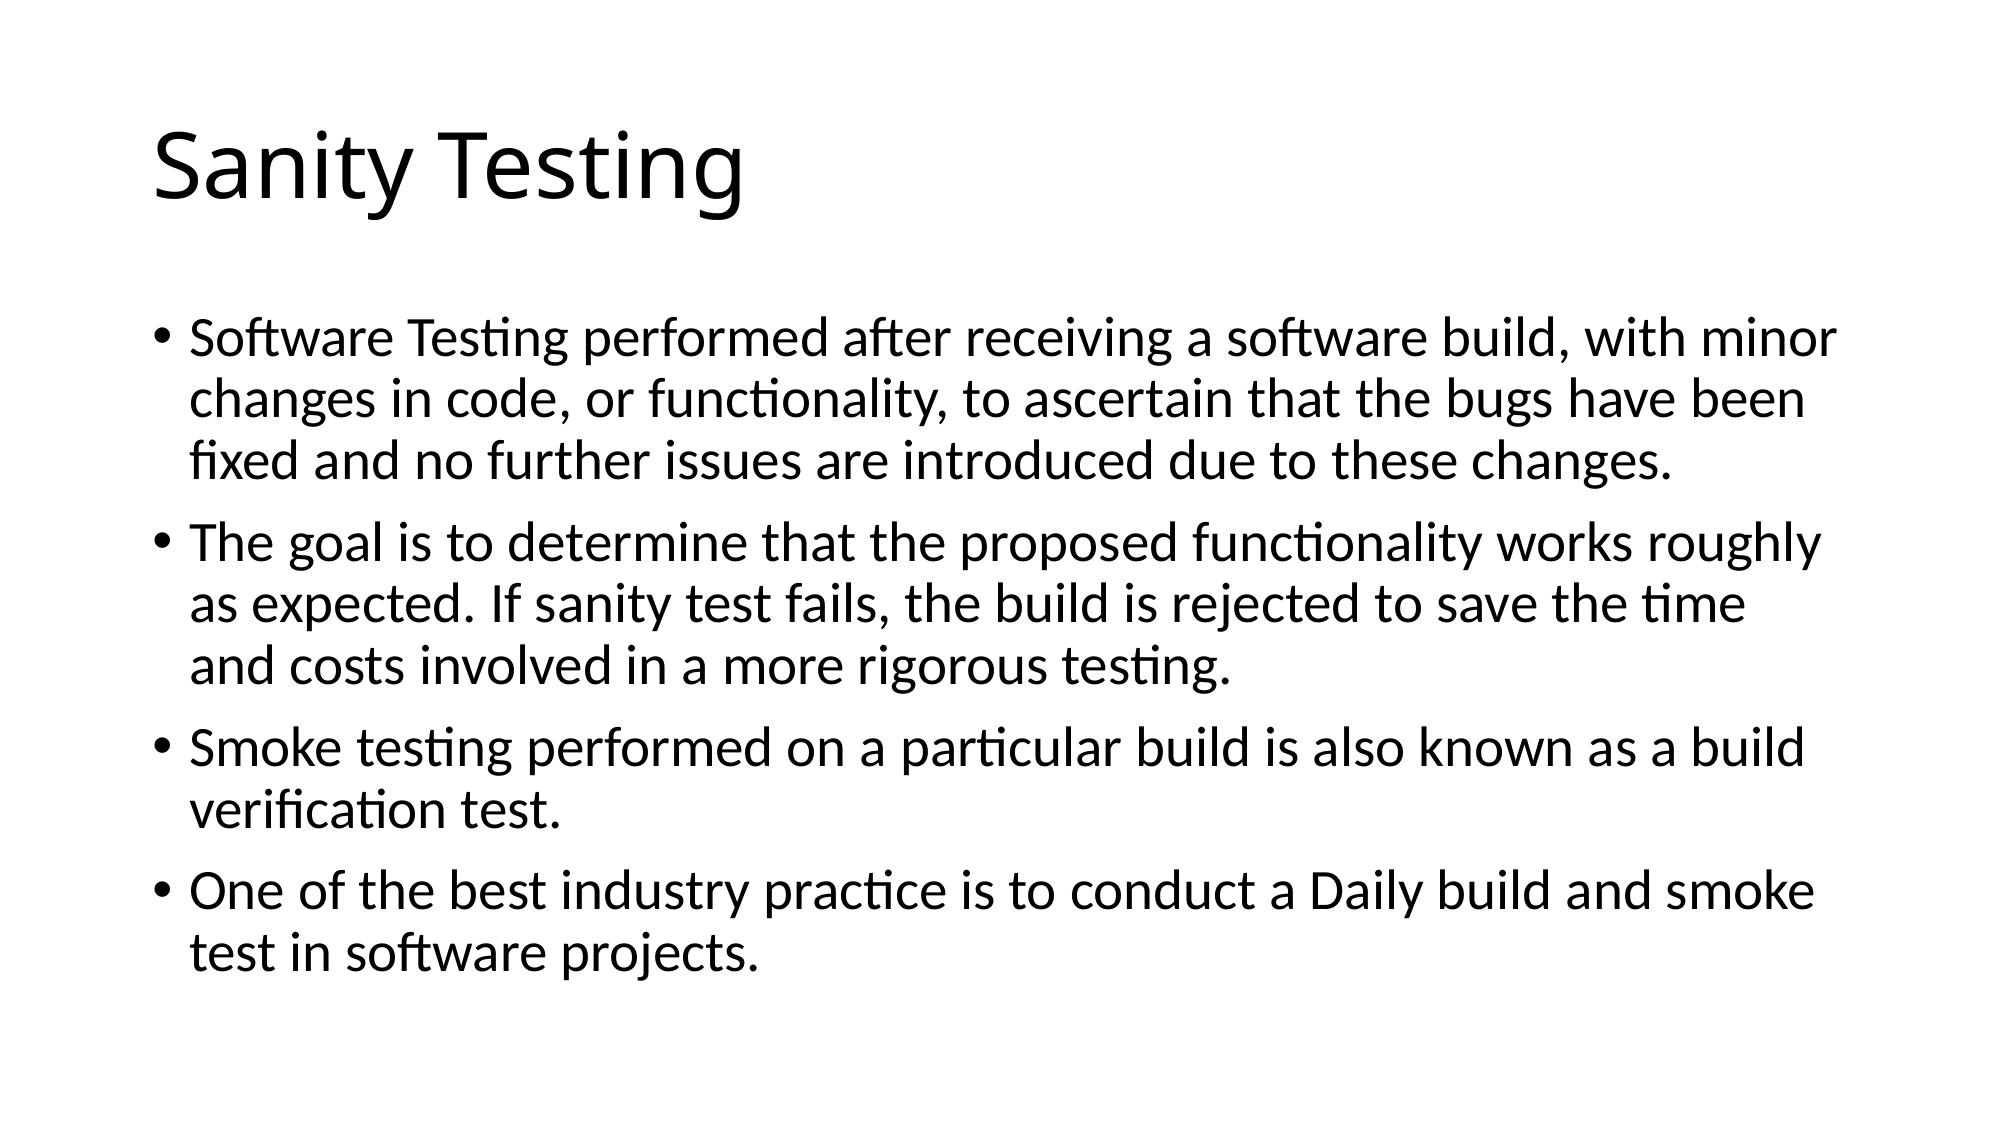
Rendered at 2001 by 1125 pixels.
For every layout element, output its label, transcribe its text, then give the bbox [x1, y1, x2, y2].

list Software Testing performed after receiving a software build, with minor changes in code, or functionality, to ascertain that the bugs have been fixed and no further issues are introduced due to these changes. The goal is to determine that the proposed functionality works roughly as expected. If sanity test fails, the build is rejected to save the time and costs involved in a more rigorous testing. Smoke testing performed on a particular build is also known as a build verification test. One of the best industry practice is to conduct a Daily build and smoke test in software projects. [137, 299, 1863, 1014]
title Sanity Testing [137, 59, 1863, 278]
